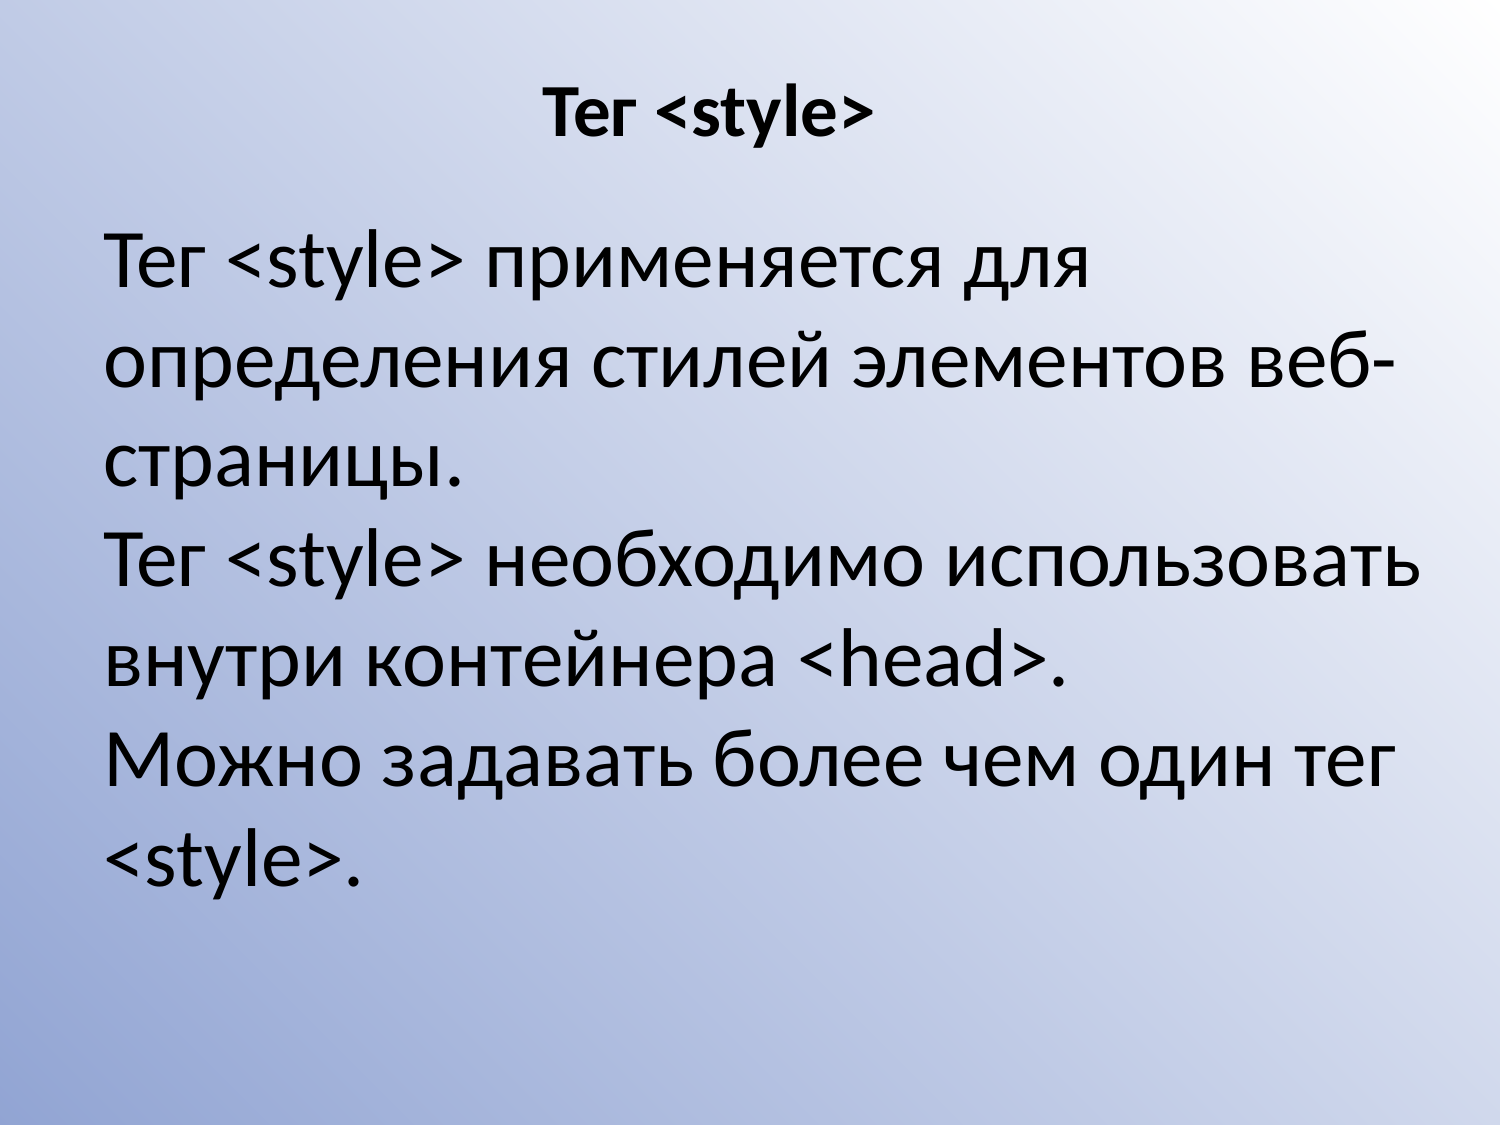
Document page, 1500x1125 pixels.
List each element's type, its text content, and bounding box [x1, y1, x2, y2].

text_box Тег <style> [527, 54, 891, 160]
text_box Тег <style> применяется для определения стилей элементов веб-страницы. Тег <style> необходимо использовать внутри контейнера <head>. Можно задавать более чем один тег <style>. [88, 196, 1483, 911]
